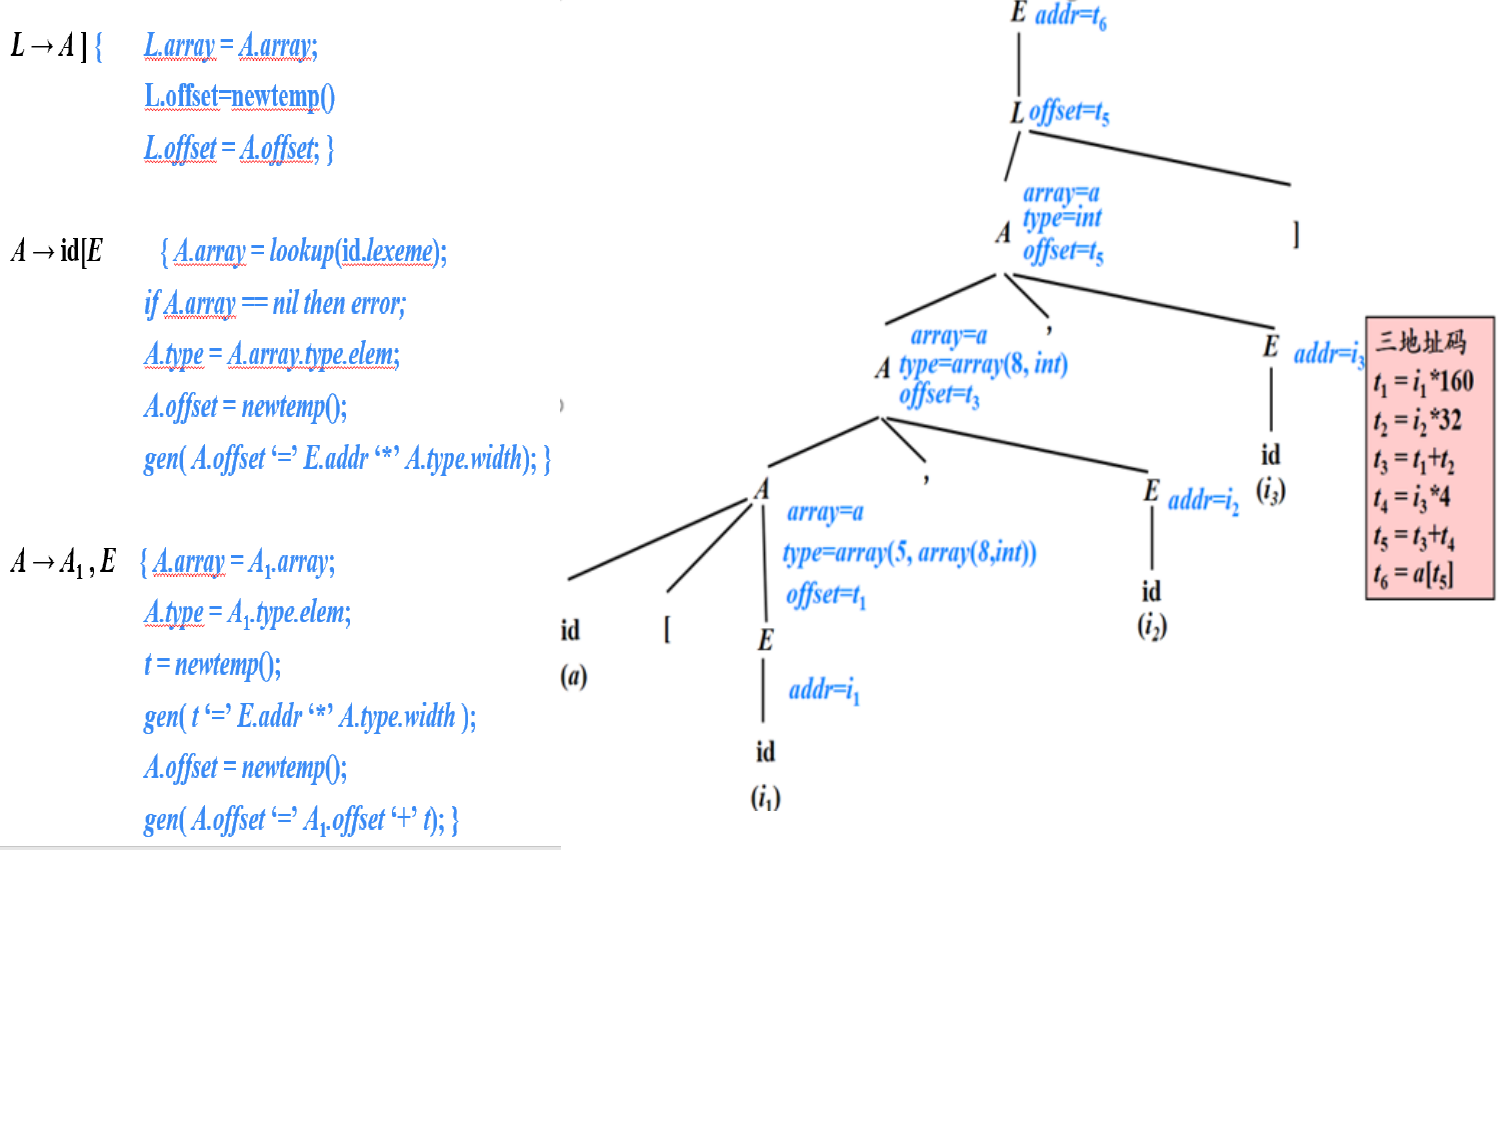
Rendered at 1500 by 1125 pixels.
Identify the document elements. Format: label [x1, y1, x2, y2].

picture [0, 0, 1500, 850]
